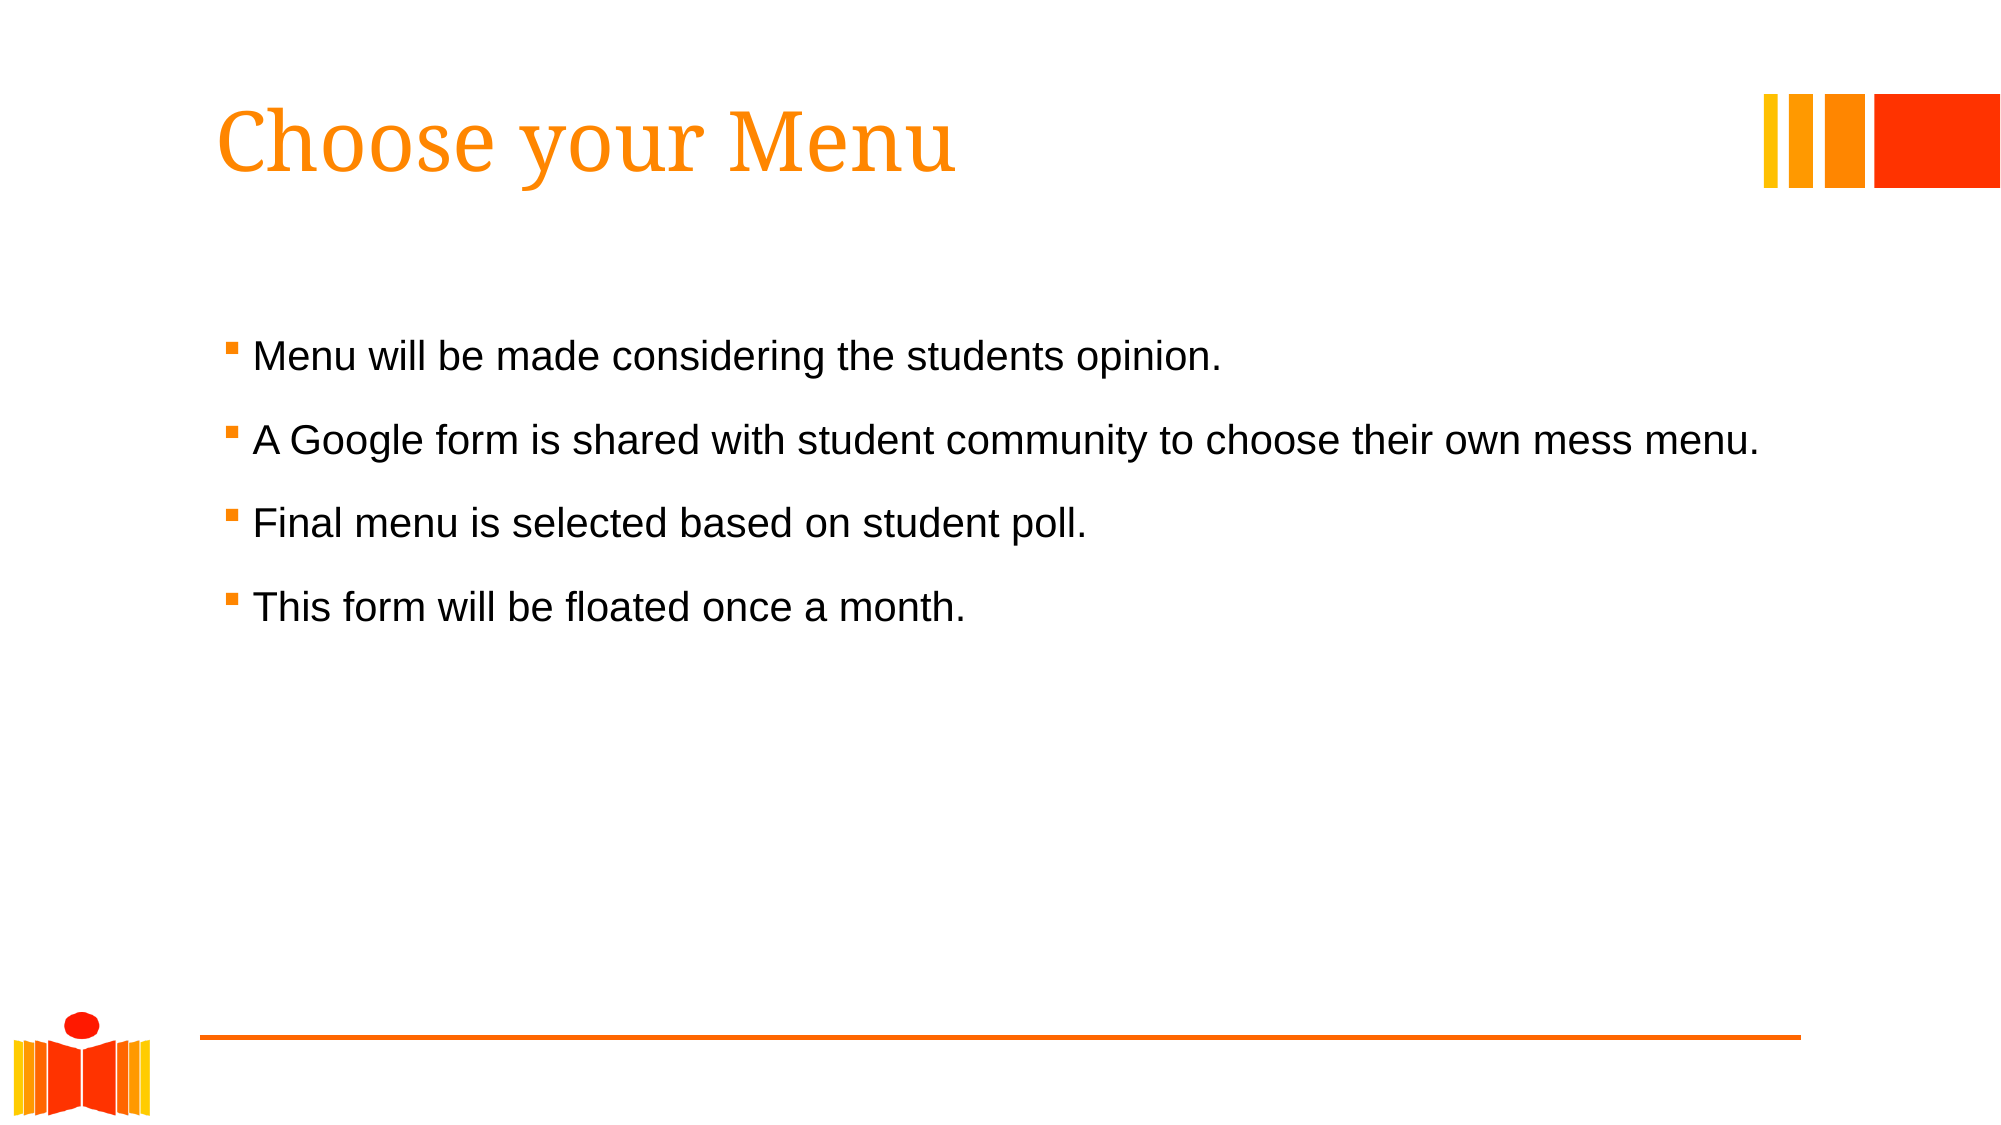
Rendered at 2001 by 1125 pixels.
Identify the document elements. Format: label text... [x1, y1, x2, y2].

picture [13, 1012, 150, 1118]
list Menu will be made considering the students opinion. A Google form is shared with student community to choose their own mess menu. Final menu is selected based on student poll. This form will be floated once a month. [200, 296, 1800, 874]
title Choose your Menu [200, 43, 1801, 234]
